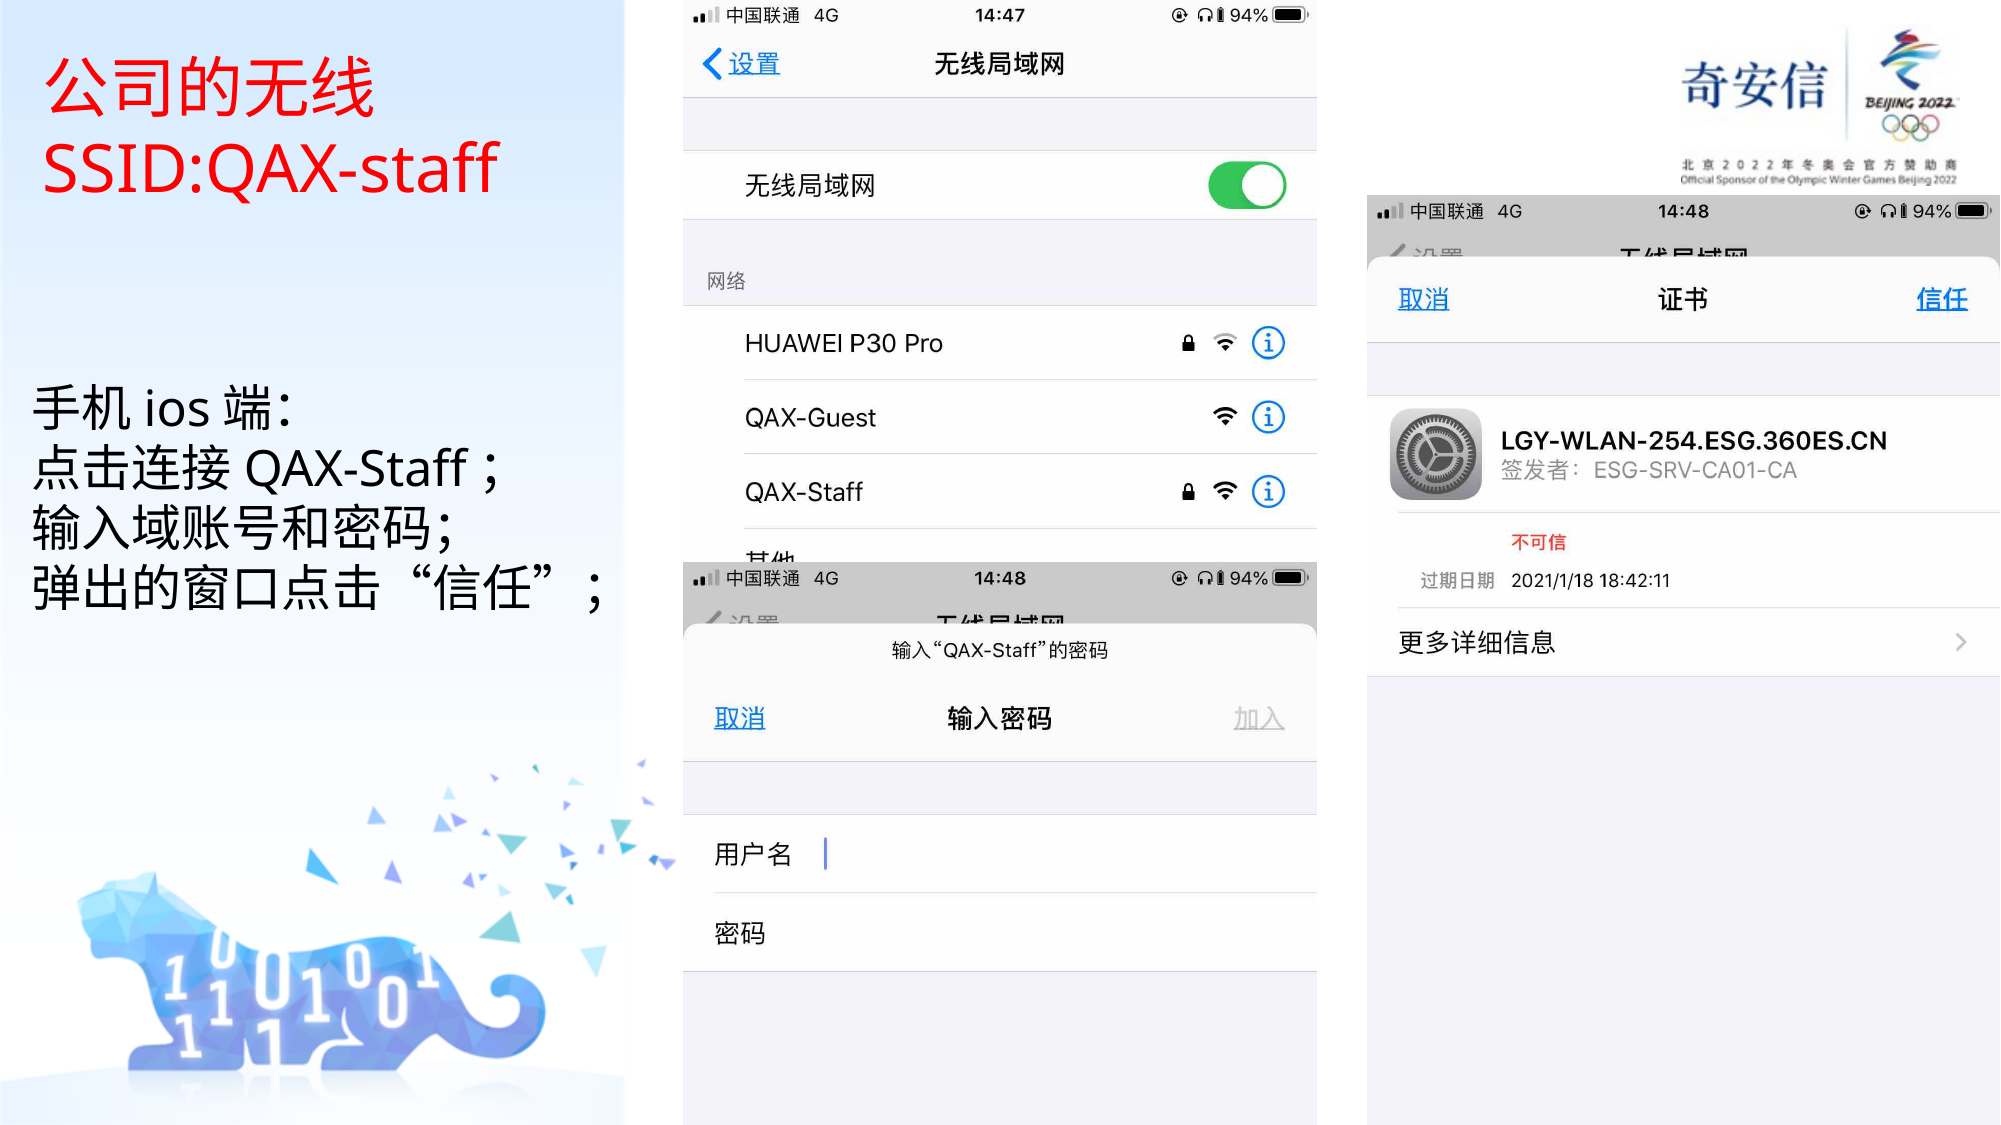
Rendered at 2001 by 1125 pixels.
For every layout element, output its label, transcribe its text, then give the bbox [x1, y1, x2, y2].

picture [1367, 195, 2000, 1125]
picture [683, 0, 1317, 1125]
picture [1681, 24, 1960, 186]
text_box 手机ios端： 点击连接QAX-Staff； 输入域账号和密码； 弹出的窗口点击“信任”； [17, 368, 644, 624]
text_box 公司的无线SSID:QAX-staff [28, 38, 633, 213]
